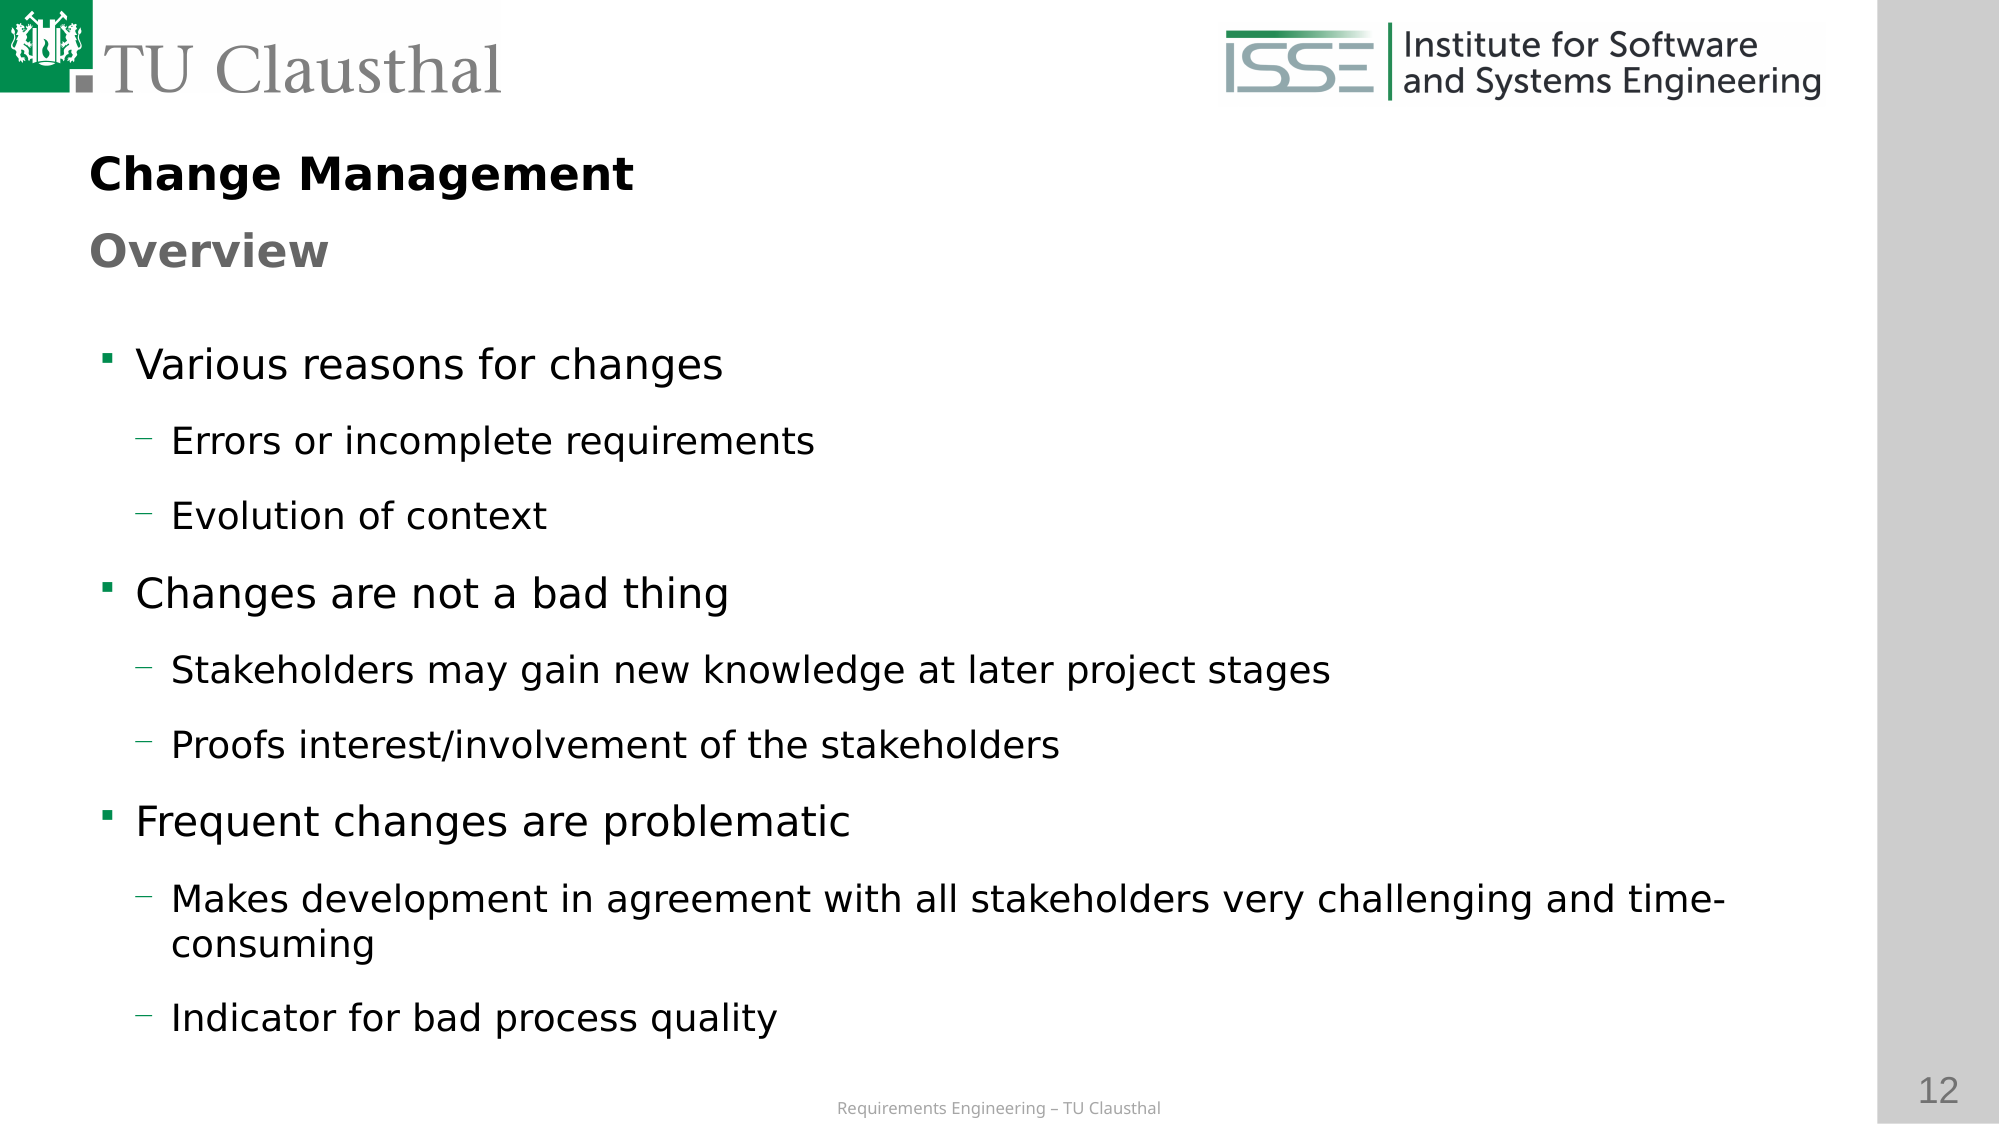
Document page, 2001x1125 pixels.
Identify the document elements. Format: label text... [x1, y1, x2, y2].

text_box [74, 280, 1424, 995]
picture [1218, 22, 1826, 107]
text_box Change Management [88, 118, 1788, 200]
picture [0, 0, 501, 93]
text_box Overview [88, 207, 1788, 290]
list Various reasons for changes Errors or incomplete requirements Evolution of context Changes are not a bad thing Stakeholders may gain new knowledge at later project stages Proofs interest/involvement of the stakeholders Frequent changes are problematic Makes development in agreement with all stakeholders very challenging and time-consuming Indicator for bad process quality [99, 290, 1837, 1087]
